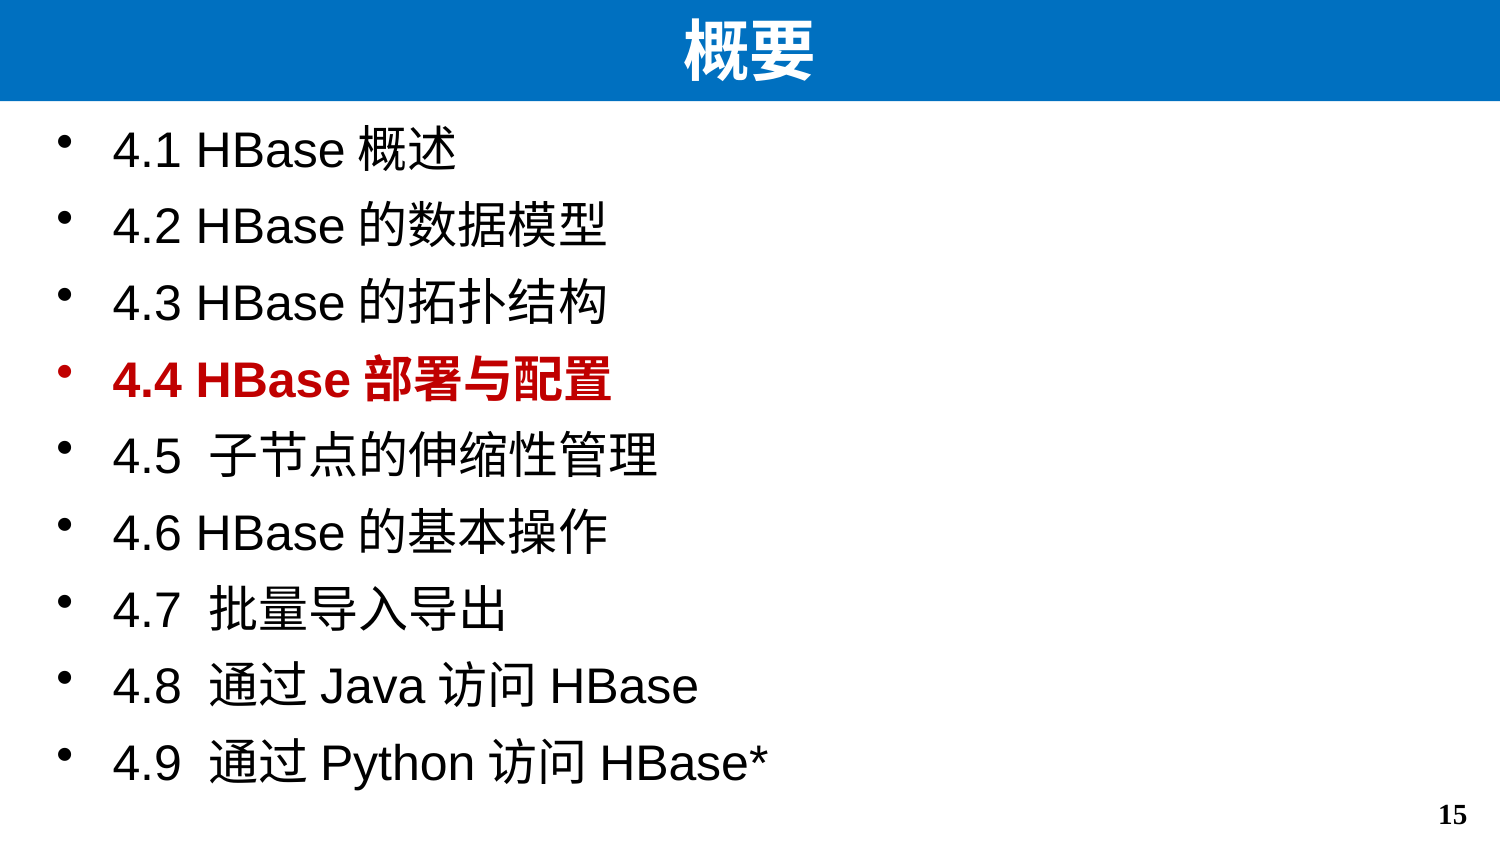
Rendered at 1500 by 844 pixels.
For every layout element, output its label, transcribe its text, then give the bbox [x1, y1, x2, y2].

title 概要 [0, 0, 1500, 102]
list 4.1 HBase概述 4.2 HBase的数据模型 4.3 HBase的拓扑结构 4.4 HBase部署与配置 4.5 子节点的伸缩性管理 4.6 HBase的基本操作 4.7 批量导入导出 4.8 通过Java访问HBase 4.9 通过Python访问HBase* [41, 109, 1447, 734]
